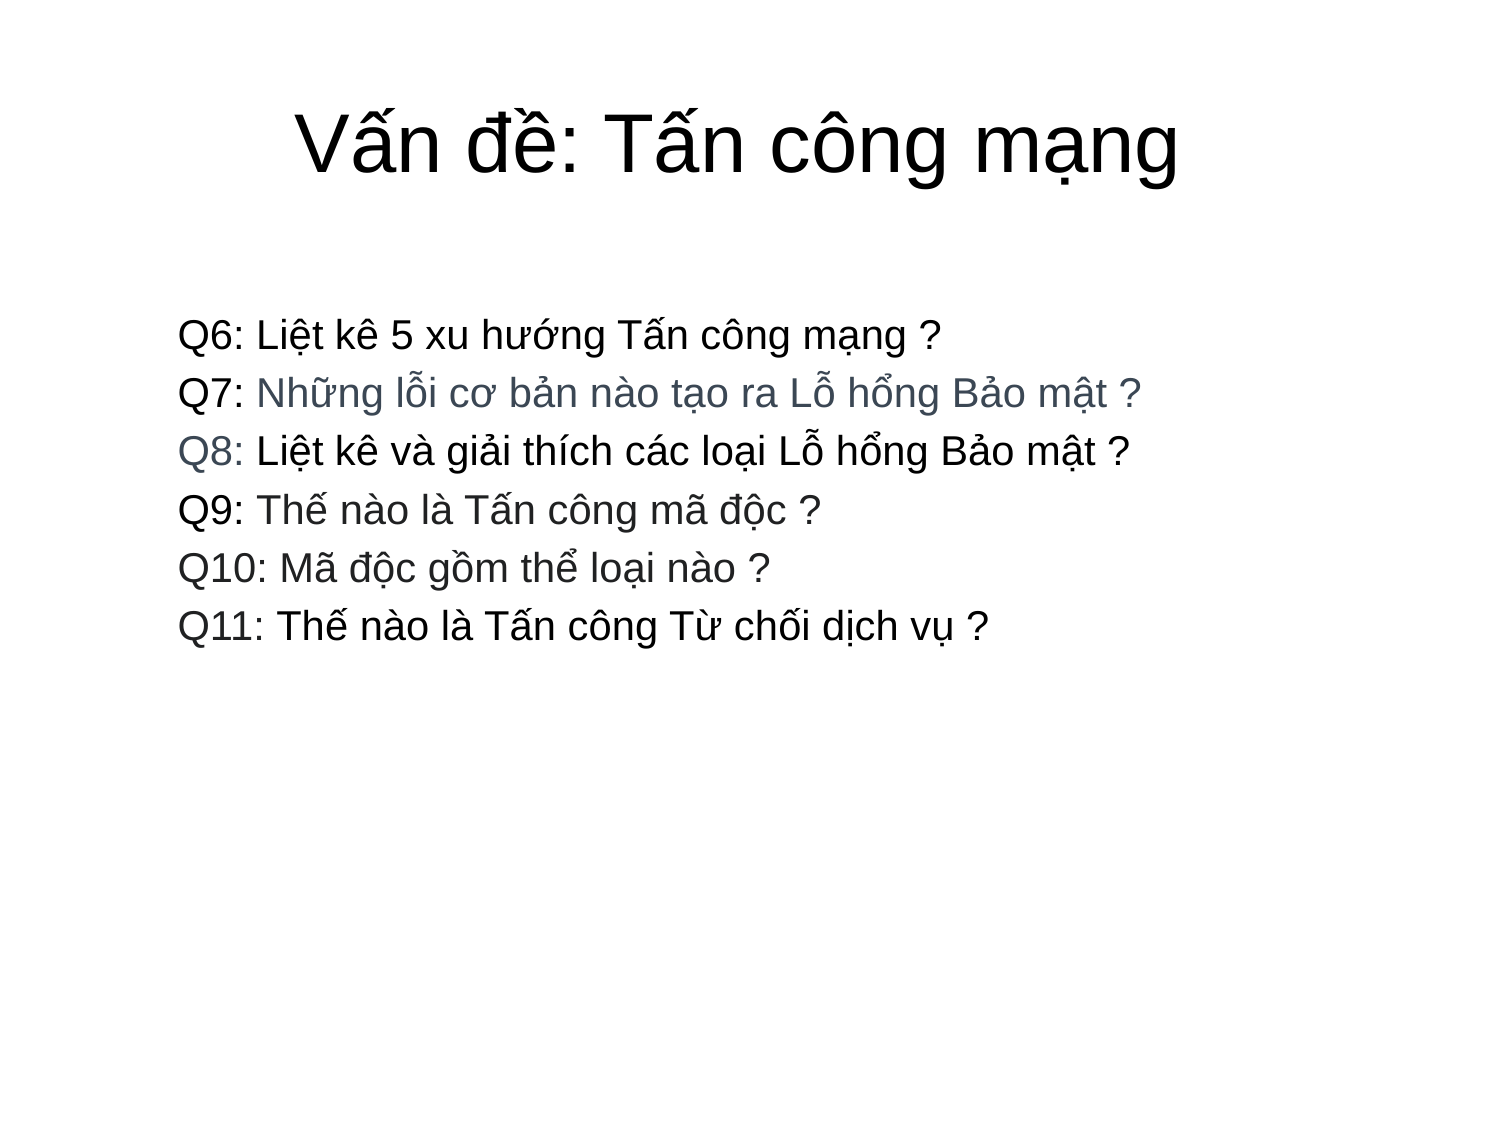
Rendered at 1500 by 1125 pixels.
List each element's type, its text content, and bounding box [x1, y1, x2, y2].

title Vấn đề: Tấn công mạng [75, 45, 1425, 233]
list Q6: Liệt kê 5 xu hướng Tấn công mạng ? Q7: Những lỗi cơ bản nào tạo ra Lỗ hổng Bảo mật ? Q8: Liệt kê và giải thích các loại Lỗ hổng Bảo mật ? Q9: Thế nào là Tấn công mã độc ? Q10: Mã độc gồm thể loại nào ? Q11: Thế nào là Tấn công Từ chối dịch vụ ? [162, 299, 1438, 700]
